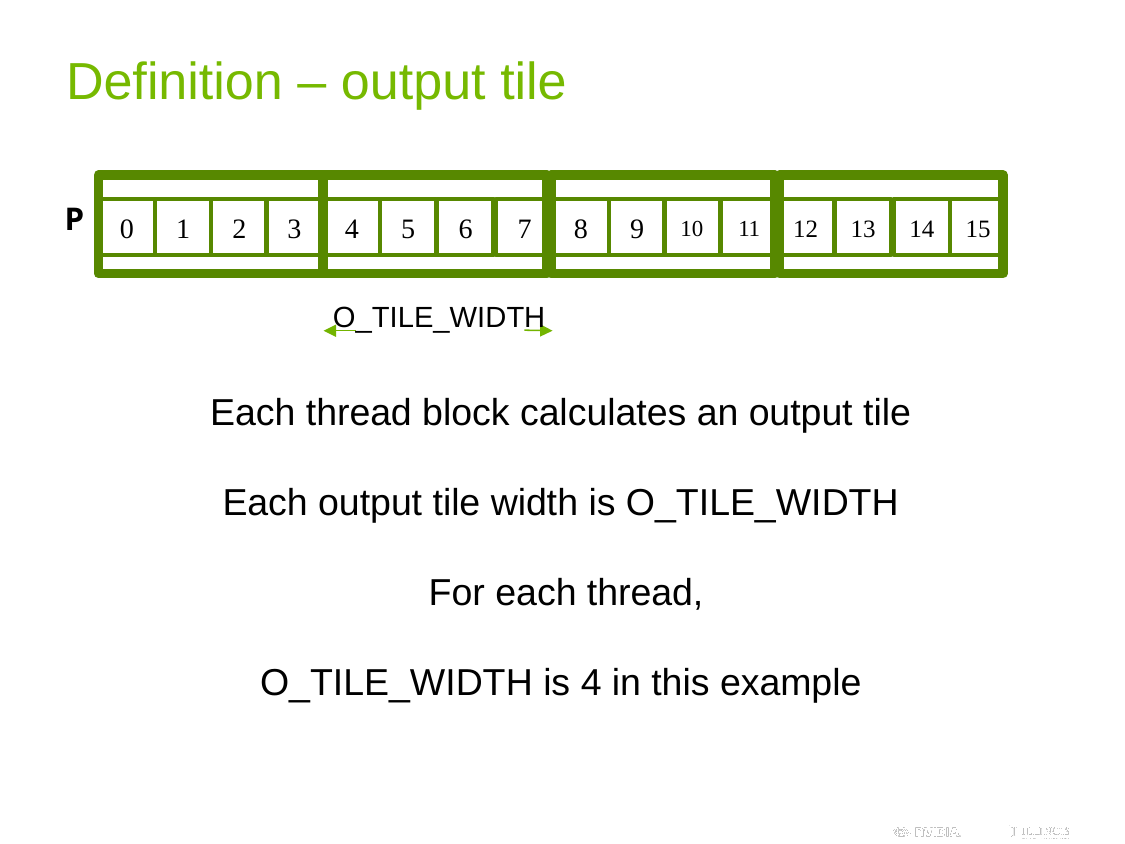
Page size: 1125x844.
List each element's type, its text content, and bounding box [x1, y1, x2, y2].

title Definition – output tile [50, 47, 1075, 120]
text_box [549, 173, 777, 276]
text_box [777, 173, 1005, 276]
picture [1022, 827, 1069, 839]
picture [1008, 824, 1020, 839]
text_box O_TILE_WIDTH [318, 290, 561, 341]
text_box [96, 173, 321, 276]
picture [893, 825, 961, 838]
text_box [321, 173, 549, 276]
text_box P [49, 192, 96, 245]
table_header 5 [526, 331, 551, 336]
text_box Each thread block calculates an output tile Each output tile width is O_TILE_WIDTH For each thread, O_TILE_WIDTH is 4 in this example [110, 380, 1011, 711]
